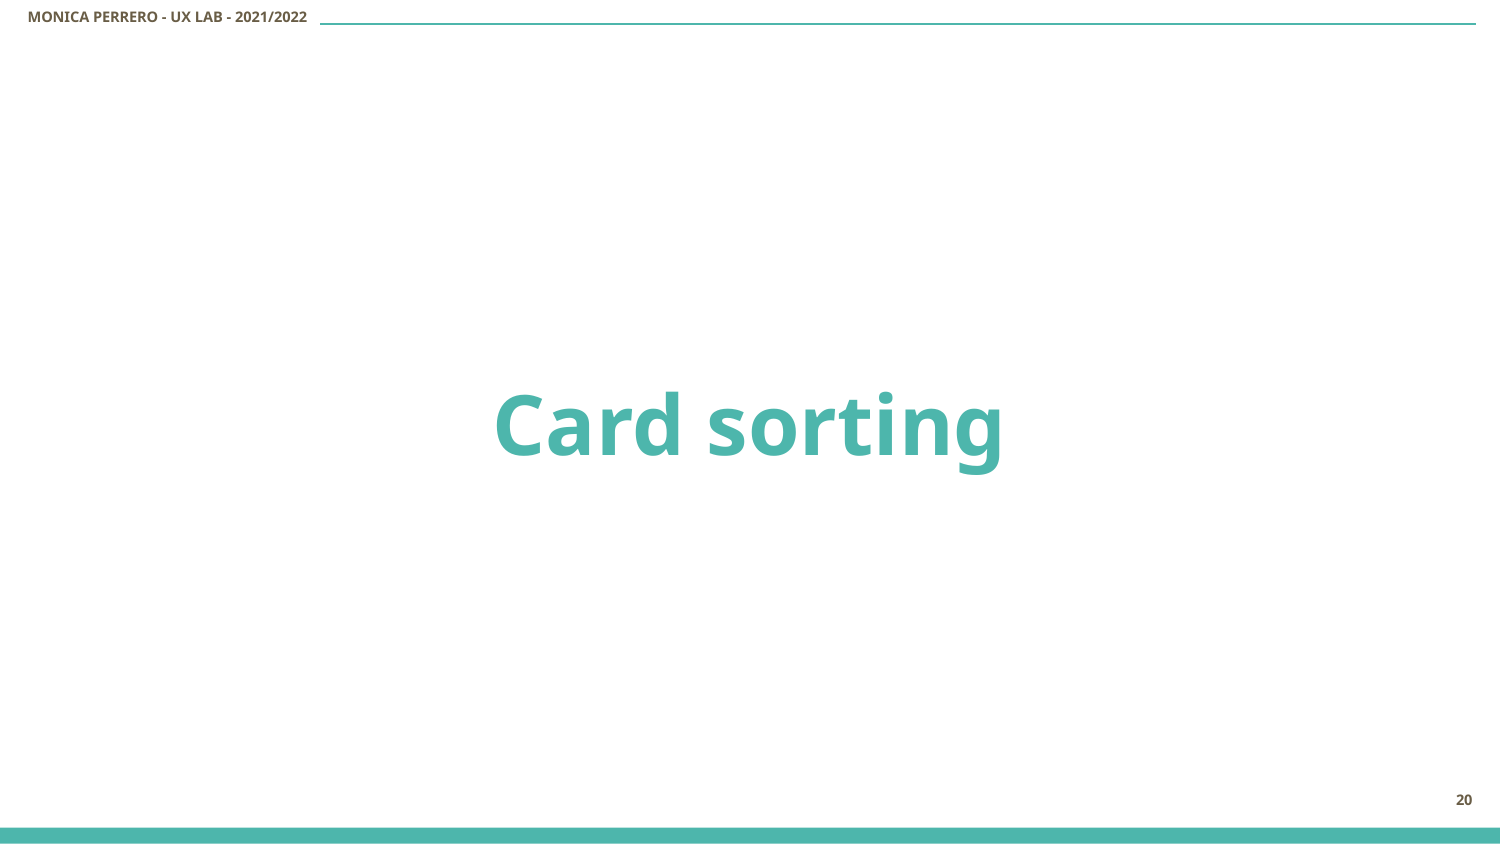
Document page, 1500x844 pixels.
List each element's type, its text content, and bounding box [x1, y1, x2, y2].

title Card sorting [51, 0, 1449, 844]
slide_number ‹#› [1397, 768, 1488, 834]
